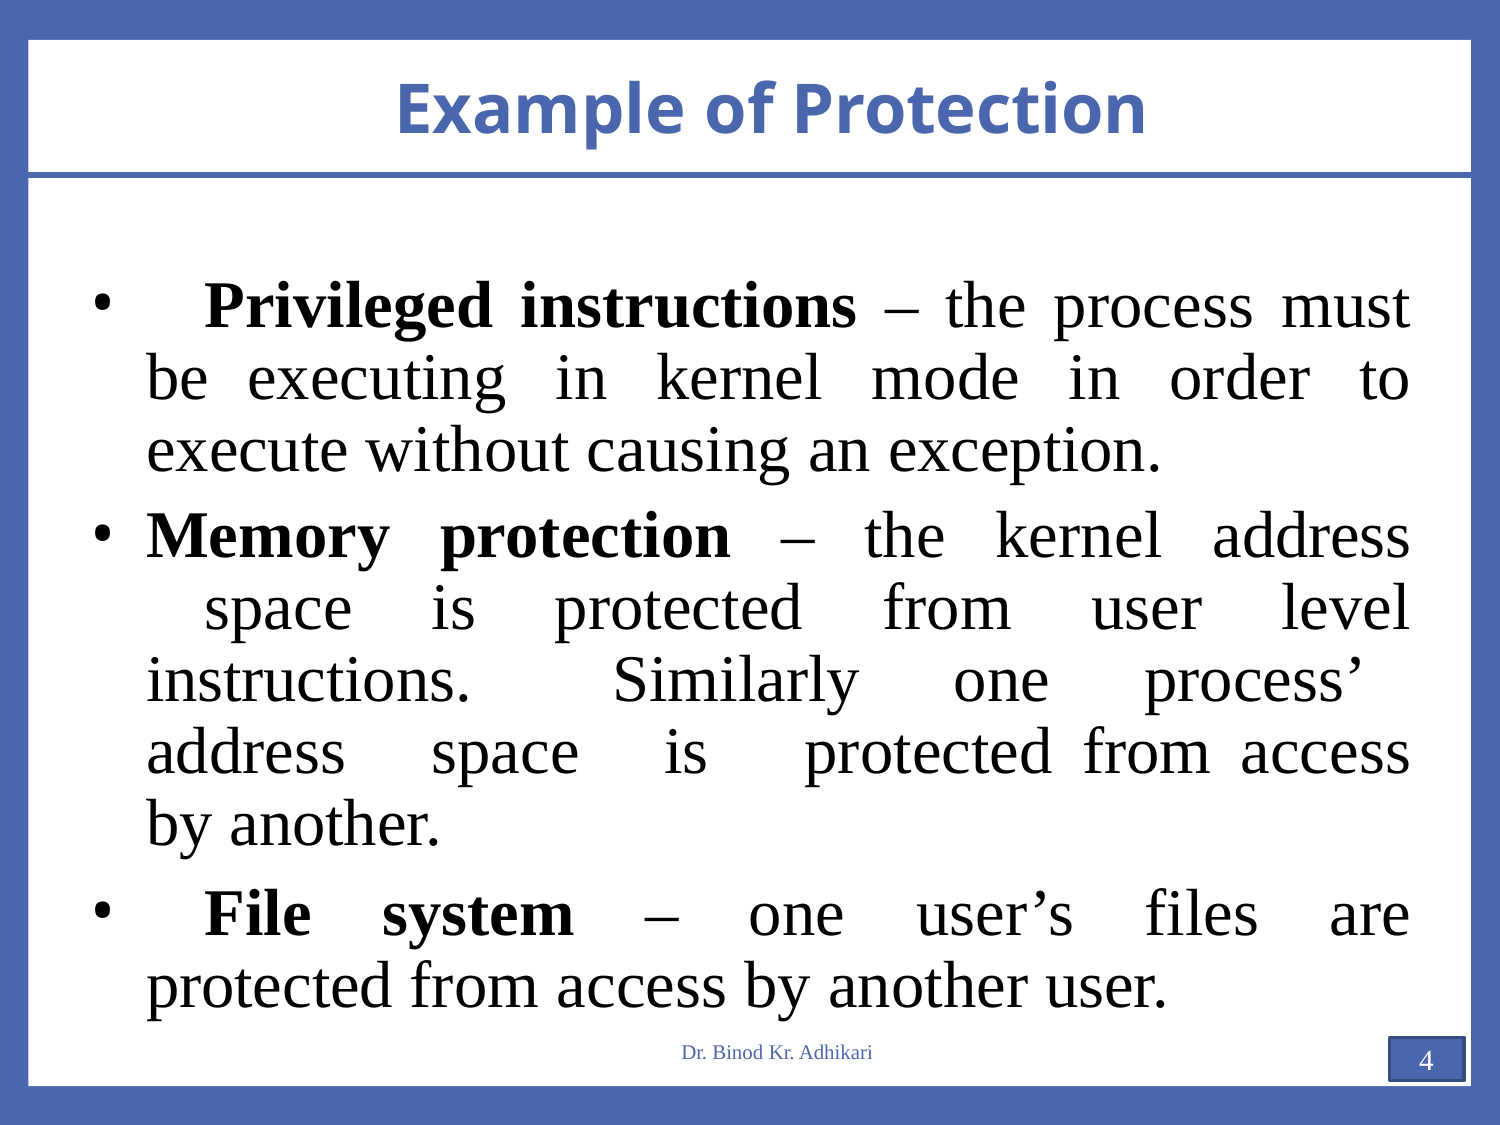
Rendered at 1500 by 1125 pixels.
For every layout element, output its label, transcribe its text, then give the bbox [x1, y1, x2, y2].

footer Dr. Binod Kr. Adhikari [485, 1021, 1067, 1125]
text_box Privileged instructions – the process must be executing in kernel mode in order to execute without causing an exception. Memory protection – the kernel address space is protected from user level instructions. Similarly one process’ address space is protected from access by another. File system – one user’s files are protected from access by another user. [87, 257, 1413, 1021]
title Example of Protection [172, 10, 1388, 201]
